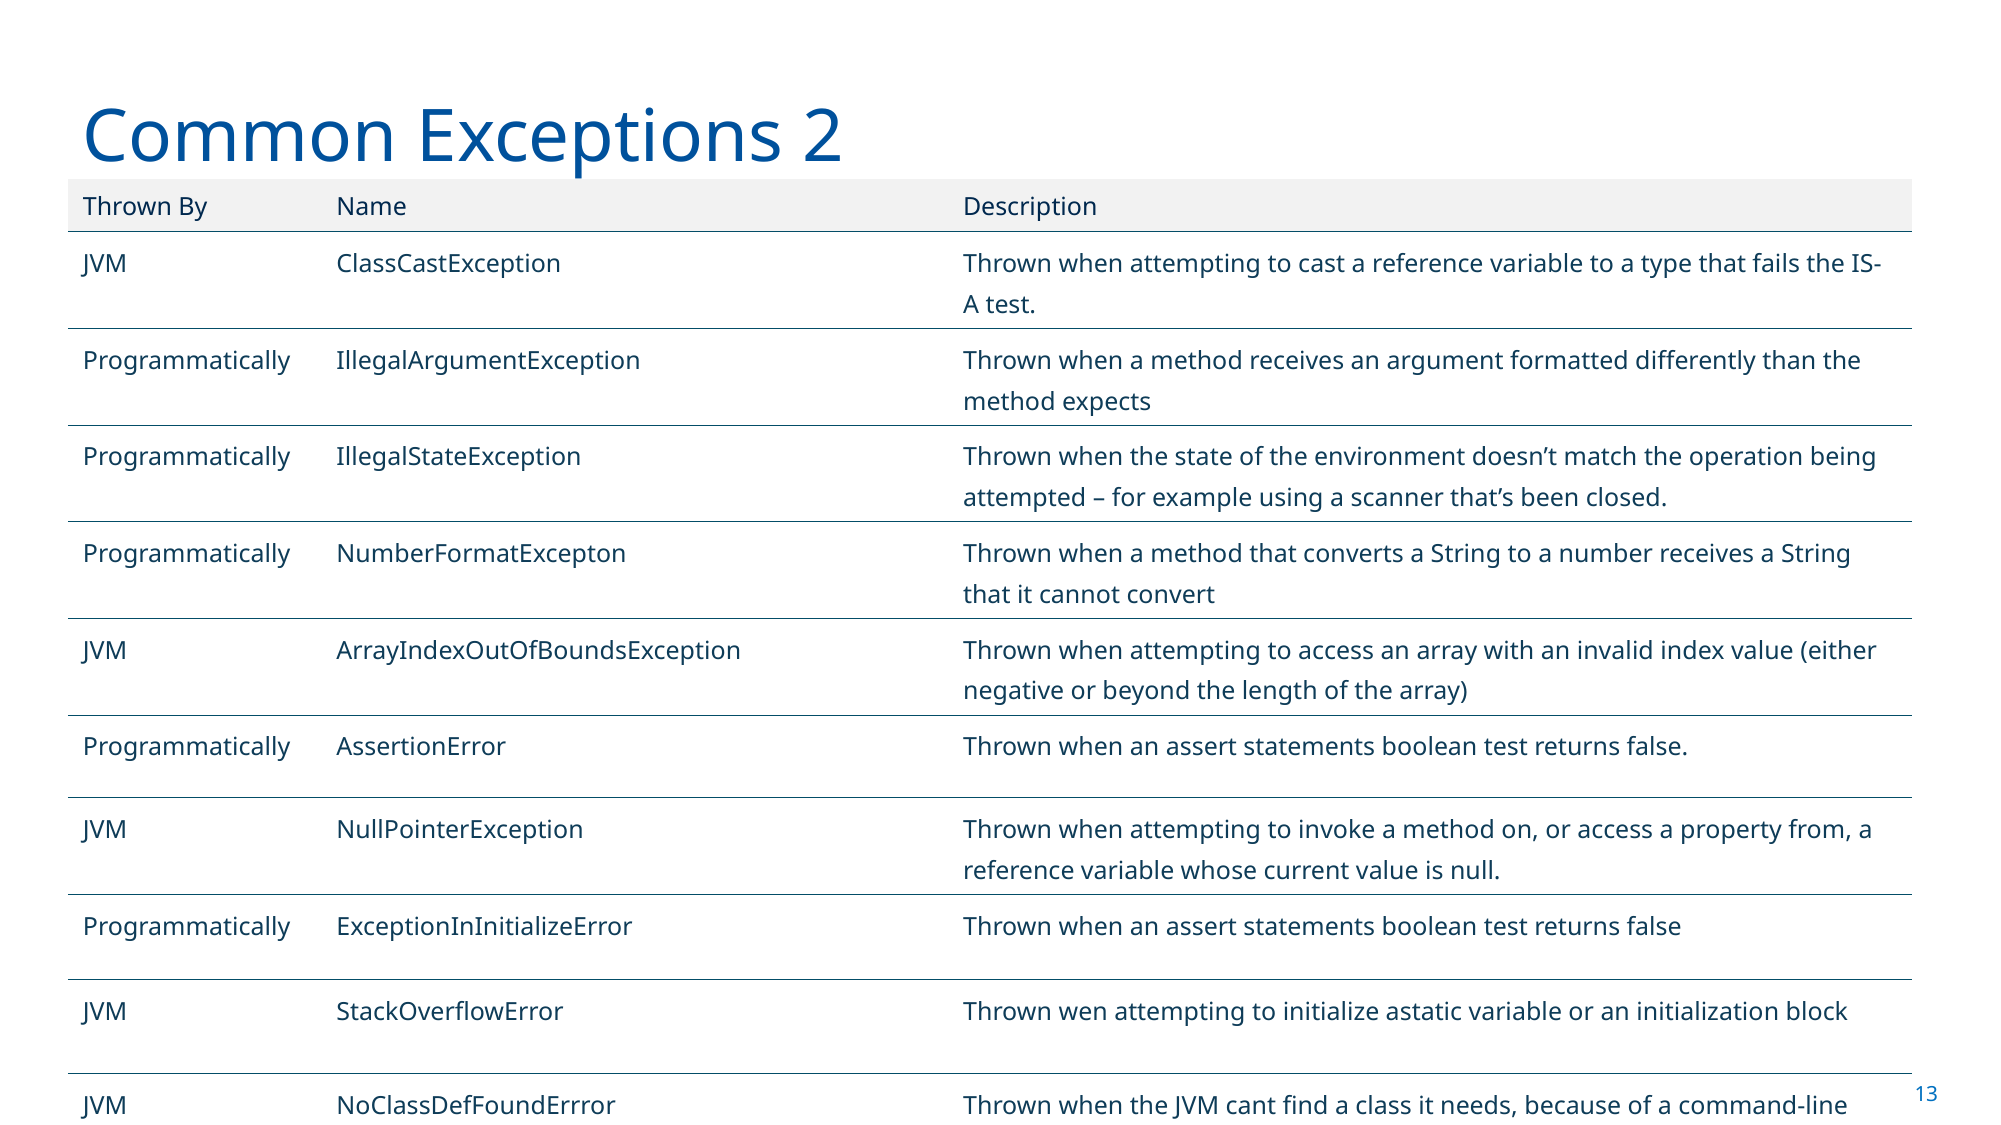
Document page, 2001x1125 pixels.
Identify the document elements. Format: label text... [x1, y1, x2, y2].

table_cell Thrown wen attempting to initialize astatic variable or an initialization block [948, 980, 1912, 1073]
table_header Thrown By [68, 179, 321, 231]
table_cell Programmatically [68, 426, 321, 521]
table_cell Programmatically [68, 716, 321, 797]
table_cell Programmatically [68, 329, 321, 425]
table_cell Thrown when attempting to invoke a method on, or access a property from, a reference variable whose current value is null. [948, 798, 1912, 894]
table_cell Thrown when attempting to cast a reference variable to a type that fails the IS-A test. [948, 232, 1912, 328]
table_cell NullPointerException [321, 798, 948, 894]
table_cell IllegalStateException [321, 426, 948, 521]
table_cell JVM [68, 980, 321, 1073]
table_cell ArrayIndexOutOfBoundsException [321, 619, 948, 715]
table_cell Thrown when an assert statements boolean test returns false. [948, 716, 1912, 797]
table_header Name [321, 179, 948, 231]
table_header Description [948, 179, 1912, 231]
table_cell Programmatically [68, 895, 321, 979]
table_cell NumberFormatExcepton [321, 522, 948, 618]
table_cell JVM [68, 1074, 321, 1125]
table_cell ClassCastException [321, 232, 948, 328]
table_cell JVM [68, 798, 321, 894]
table_cell StackOverflowError [321, 980, 948, 1073]
table_cell IllegalArgumentException [321, 329, 948, 425]
table_cell Thrown when a method that converts a String to a number receives a String that it cannot convert [948, 522, 1912, 618]
table_cell Thrown when attempting to access an array with an invalid index value (either negative or beyond the length of the array) [948, 619, 1912, 715]
table_cell JVM [68, 619, 321, 715]
table_cell Programmatically [68, 522, 321, 618]
table_cell JVM [68, 232, 321, 328]
table_cell AssertionError [321, 716, 948, 797]
table_cell ExceptionInInitializeError [321, 895, 948, 979]
table_cell NoClassDefFoundErrror [321, 1074, 948, 1125]
title Common Exceptions 2 [67, 81, 1565, 184]
table_cell Thrown when the state of the environment doesn’t match the operation being attempted – for example using a scanner that’s been closed. [948, 426, 1912, 521]
table_cell Thrown when an assert statements boolean test returns false [948, 895, 1912, 979]
table_cell Thrown when a method receives an argument formatted differently than the method expects [948, 329, 1912, 425]
table_cell Thrown when the JVM cant find a class it needs, because of a command-line error, a classpath issue, or a missing .class file [948, 1074, 1912, 1125]
